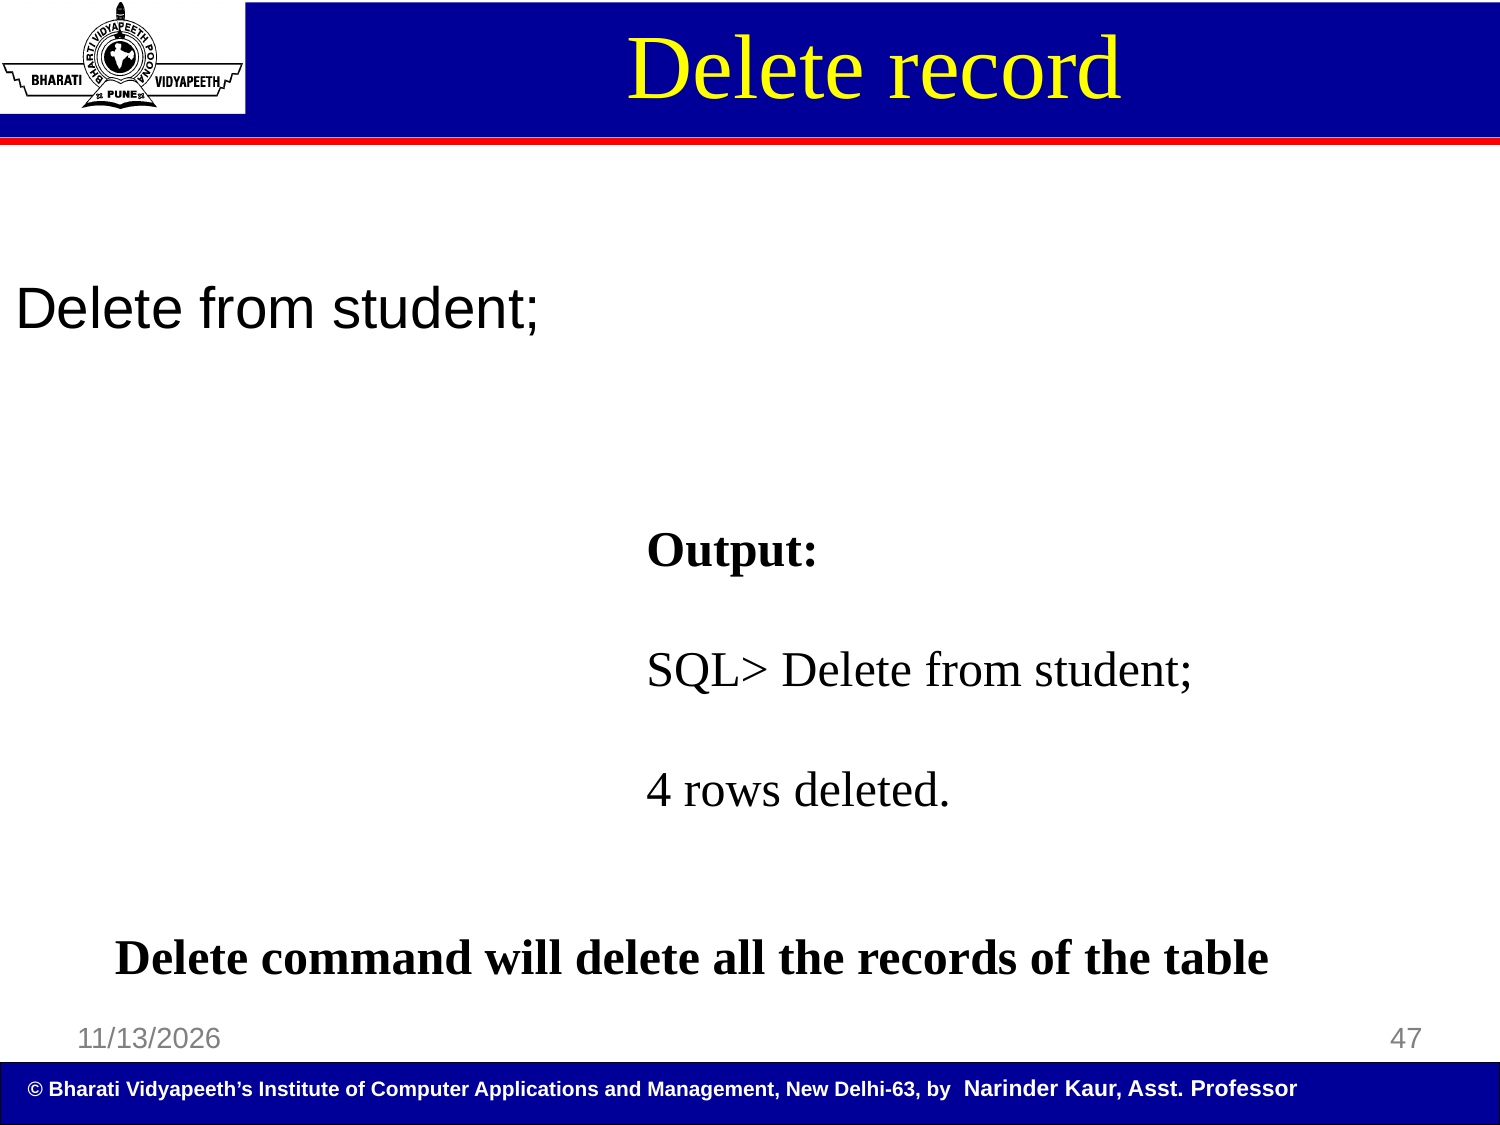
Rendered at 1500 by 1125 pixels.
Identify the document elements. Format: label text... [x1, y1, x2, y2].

title Delete record [249, 0, 1500, 150]
text_box 5/5/2014 [62, 986, 375, 1062]
text_box Output: SQL> Delete from student; 4 rows deleted. [631, 509, 1382, 824]
picture [2, 2, 243, 109]
text_box Delete command will delete all the records of the table [100, 916, 1359, 992]
list Delete from student; [0, 262, 1351, 397]
text_box 47 [1124, 986, 1438, 1062]
